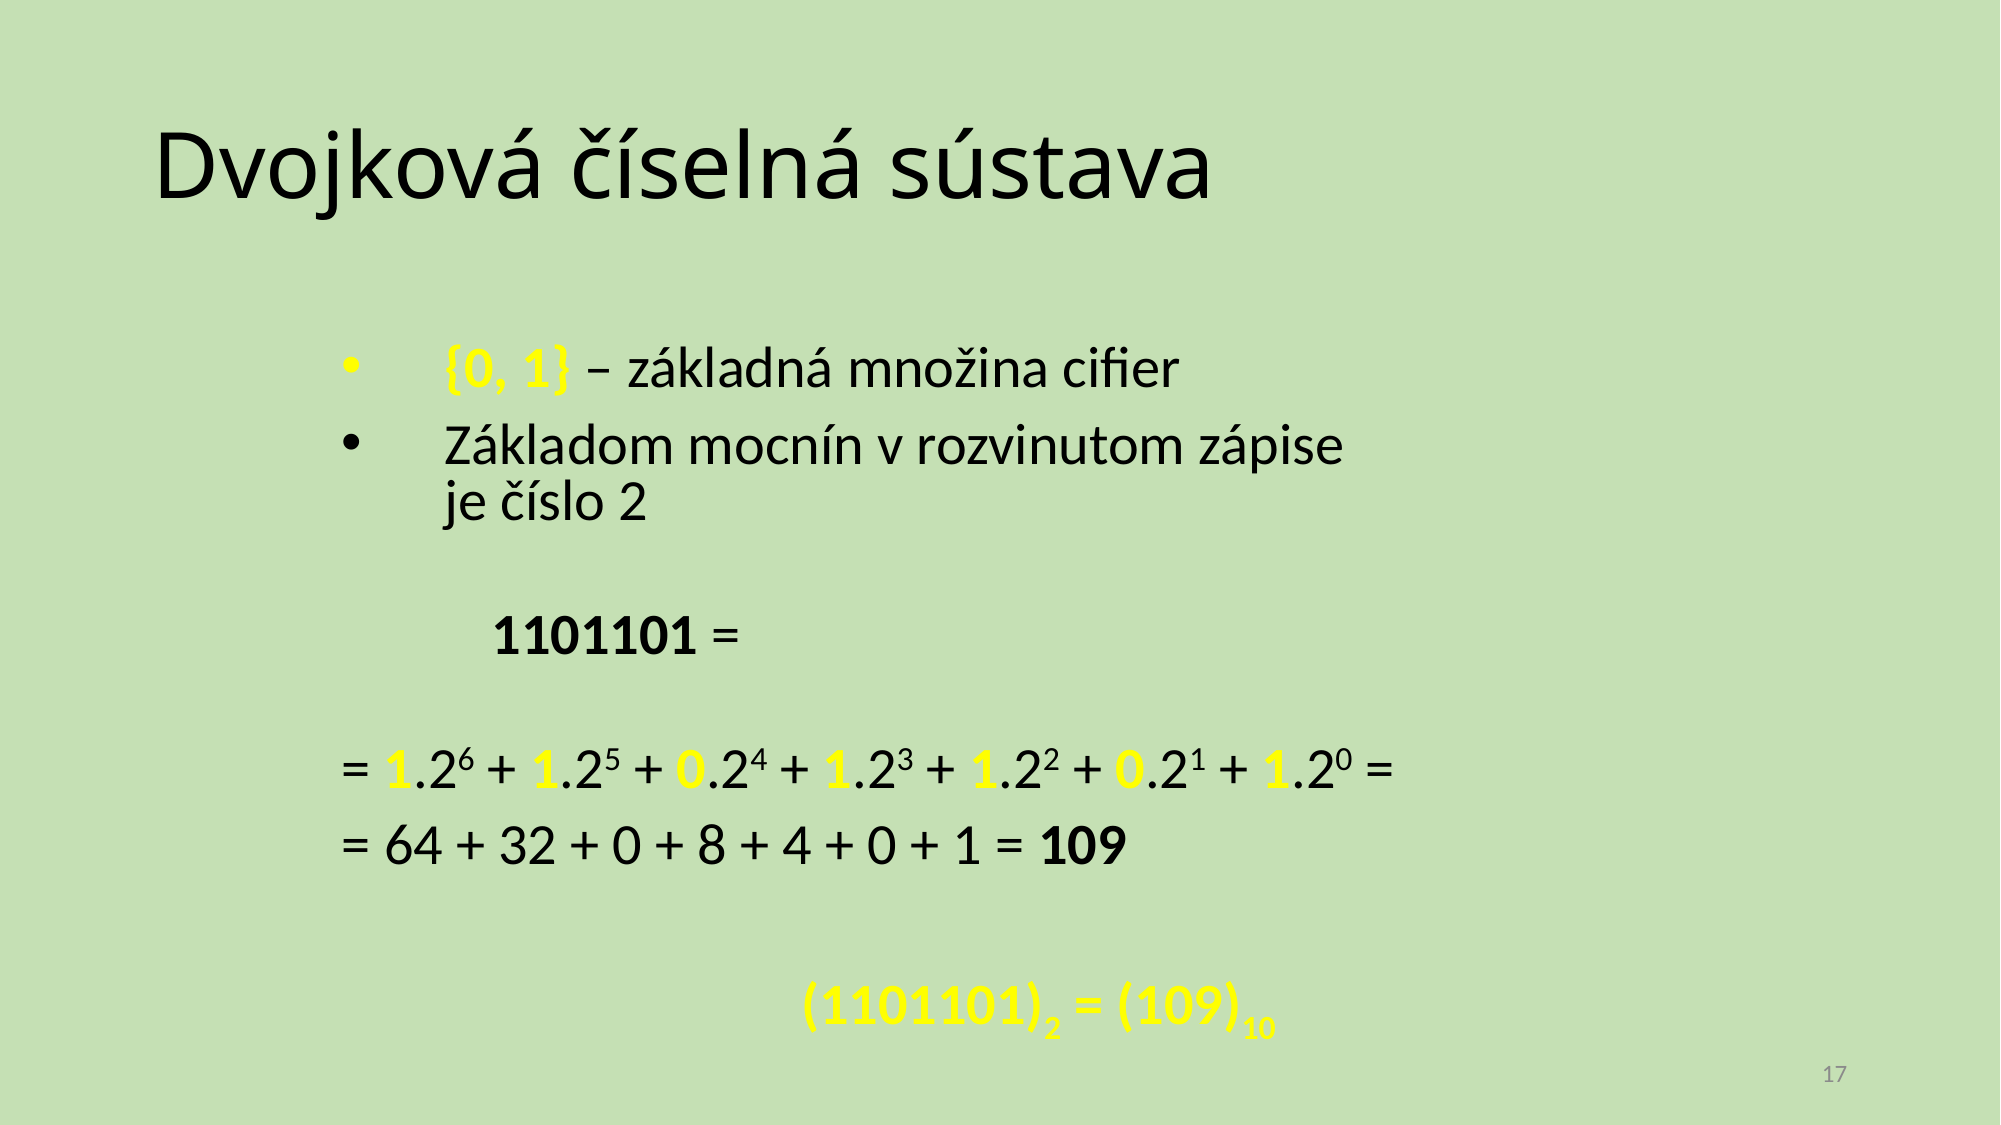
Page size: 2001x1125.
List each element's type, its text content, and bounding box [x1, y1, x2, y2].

slide_number 17 [1412, 1042, 1863, 1103]
list {0, 1} – základná množina cifier Základom mocnín v rozvinutom zápise je číslo 2 1101101 = = 1.26 + 1.25 + 0.24 + 1.23 + 1.22 + 0.21 + 1.20 = = 64 + 32 + 0 + 8 + 4 + 0 + 1 = 109 (1101101)2 = (109)10 [326, 335, 1750, 1083]
title Dvojková číselná sústava [137, 59, 1863, 278]
